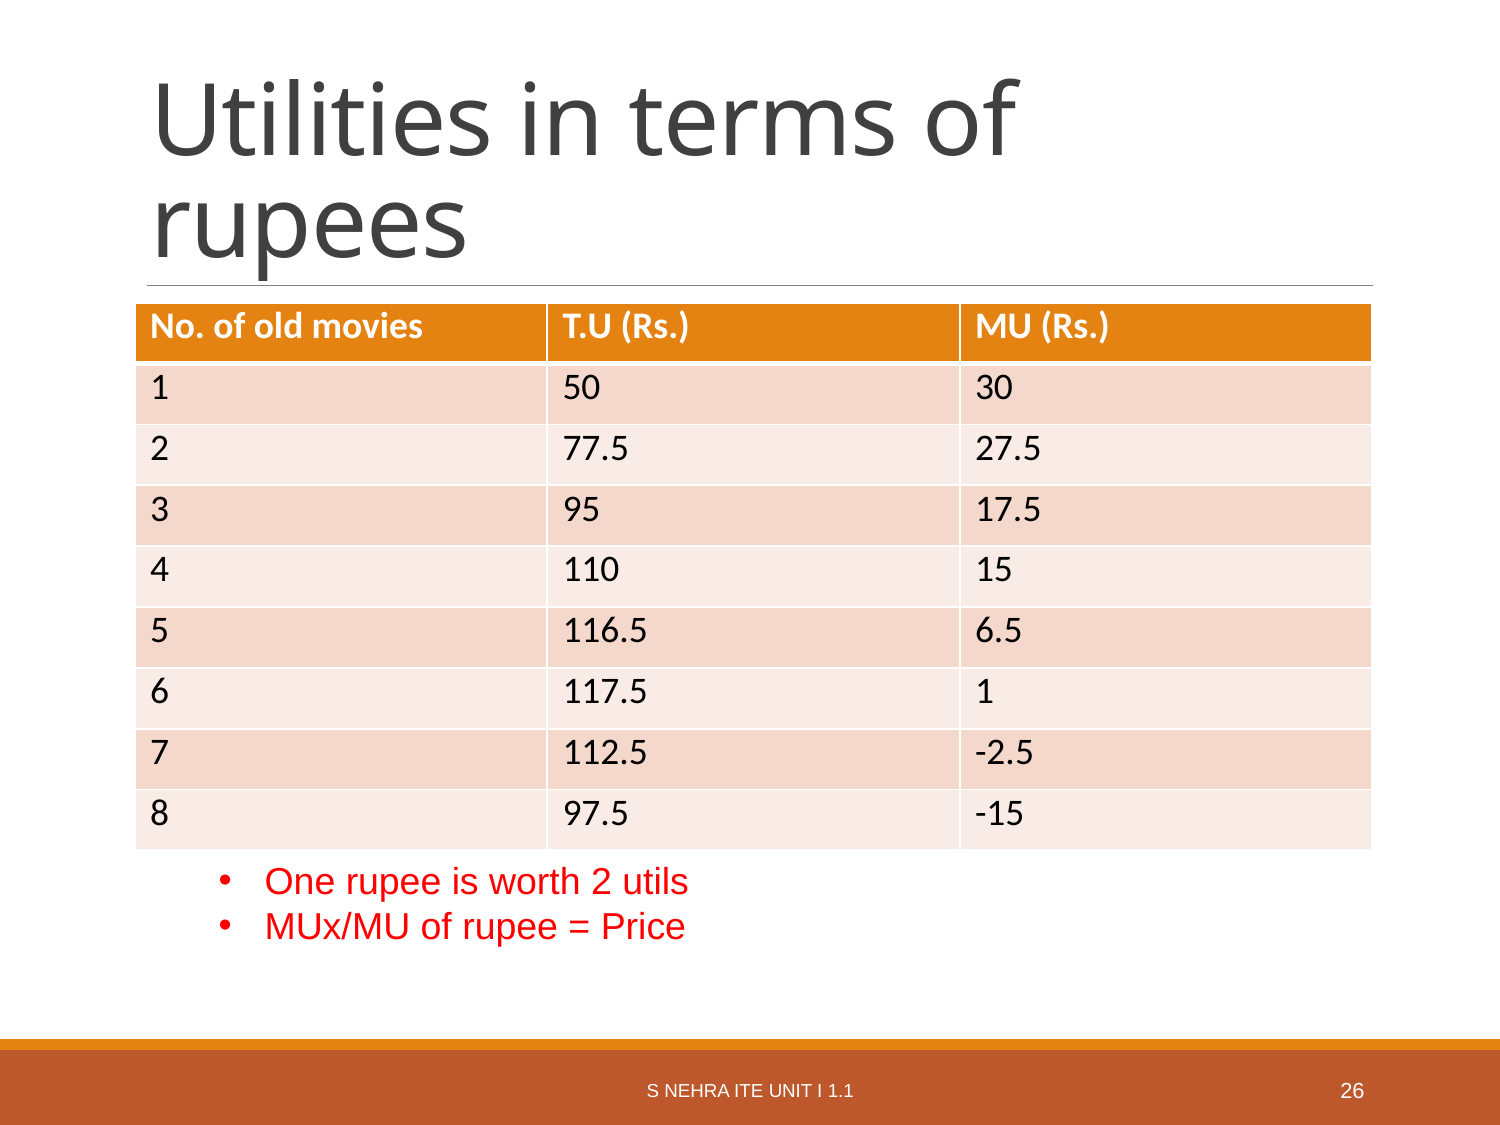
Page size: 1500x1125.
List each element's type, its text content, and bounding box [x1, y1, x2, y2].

title Utilities in terms of rupees [135, 47, 1373, 285]
table_cell 7 [136, 730, 546, 789]
table_cell 1 [136, 366, 546, 424]
table_cell 77.5 [548, 425, 959, 484]
table_header T.U (Rs.) [548, 304, 959, 361]
table_cell 117.5 [548, 669, 959, 728]
text_box One rupee is worth 2 utils MUx/MU of rupee = Price [203, 849, 712, 955]
slide_number 26 [1218, 1059, 1380, 1120]
table_cell 97.5 [548, 790, 959, 849]
table_cell 30 [961, 366, 1371, 424]
table_cell 1 [961, 669, 1371, 728]
table_cell 112.5 [548, 730, 959, 789]
table_cell 5 [136, 608, 546, 667]
table_cell 27.5 [961, 425, 1371, 484]
table_cell 3 [136, 486, 546, 545]
table_cell 8 [136, 790, 546, 849]
table_cell 6 [136, 669, 546, 728]
table_cell 116.5 [548, 608, 959, 667]
table_cell 50 [548, 366, 959, 424]
table_cell 15 [961, 547, 1371, 606]
table_cell 110 [548, 547, 959, 606]
table_cell 95 [548, 486, 959, 545]
table_cell 2 [136, 425, 546, 484]
table_header No. of old movies [136, 304, 546, 361]
table_cell 17.5 [961, 486, 1371, 545]
table_header MU (Rs.) [961, 304, 1371, 361]
table_cell -15 [961, 790, 1371, 849]
table_cell 4 [136, 547, 546, 606]
footer S Nehra ITE Unit I 1.1 [453, 1059, 1047, 1120]
table_cell 6.5 [961, 608, 1371, 667]
table_cell -2.5 [961, 730, 1371, 789]
